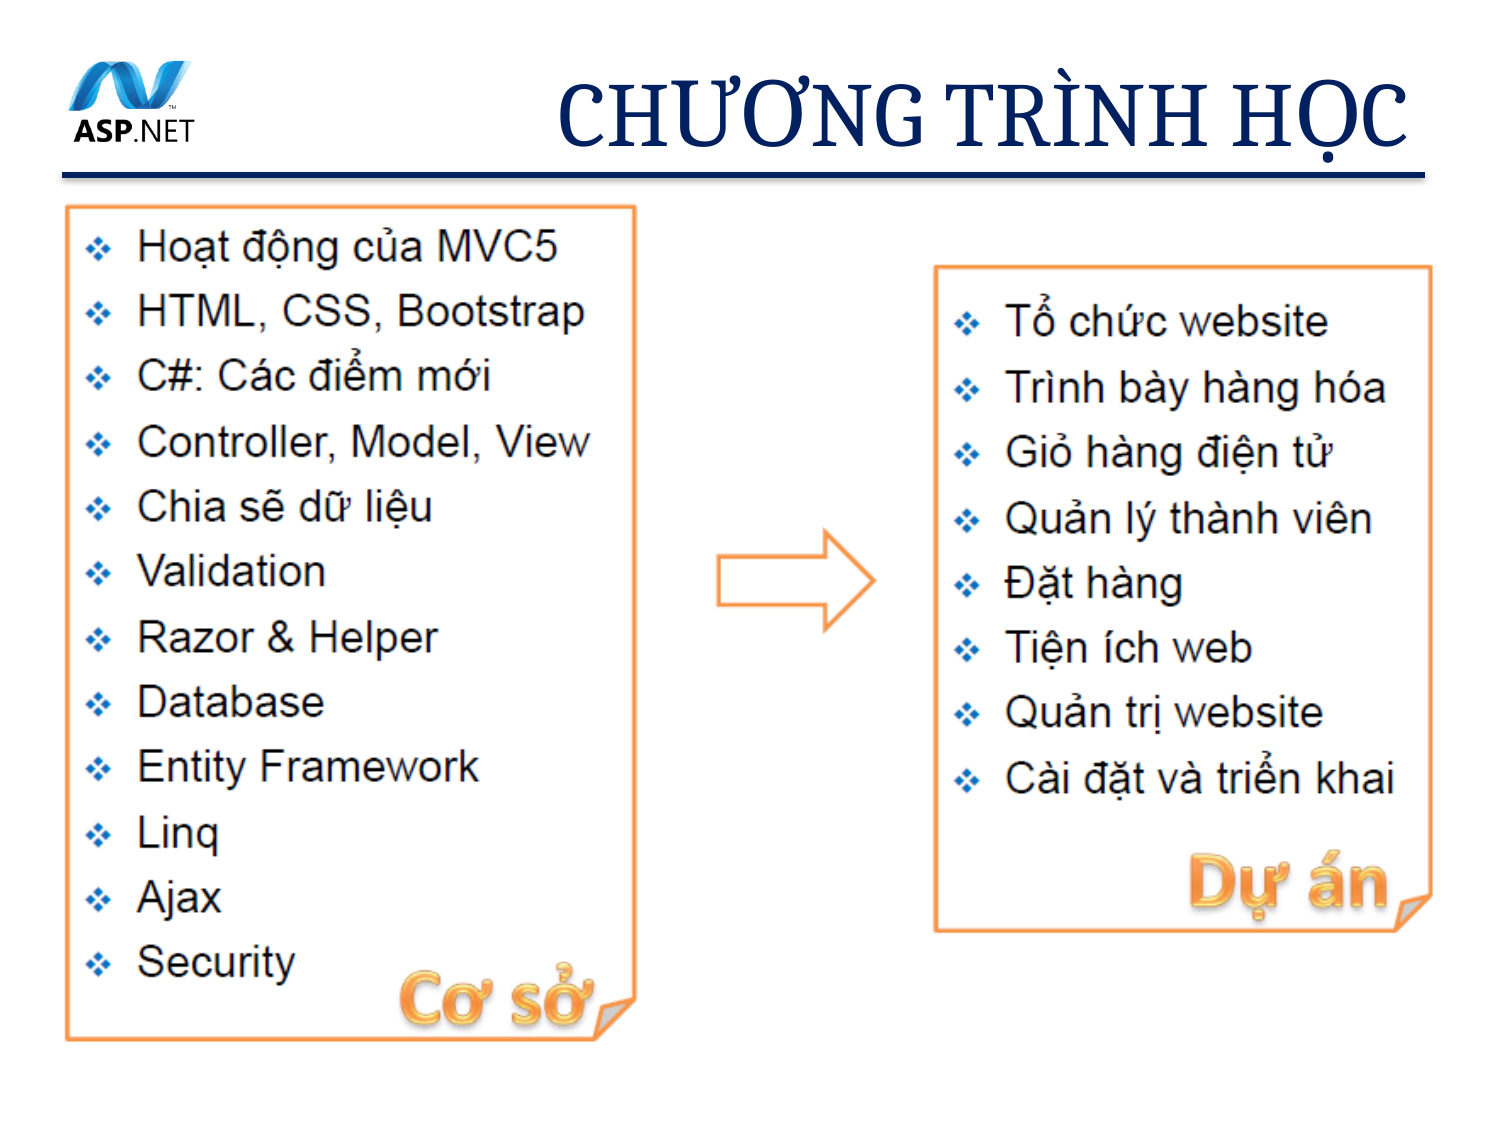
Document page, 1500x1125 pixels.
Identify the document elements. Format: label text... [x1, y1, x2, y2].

title Chương trình học [217, 45, 1425, 175]
picture [37, 31, 225, 174]
picture [62, 199, 1438, 1048]
